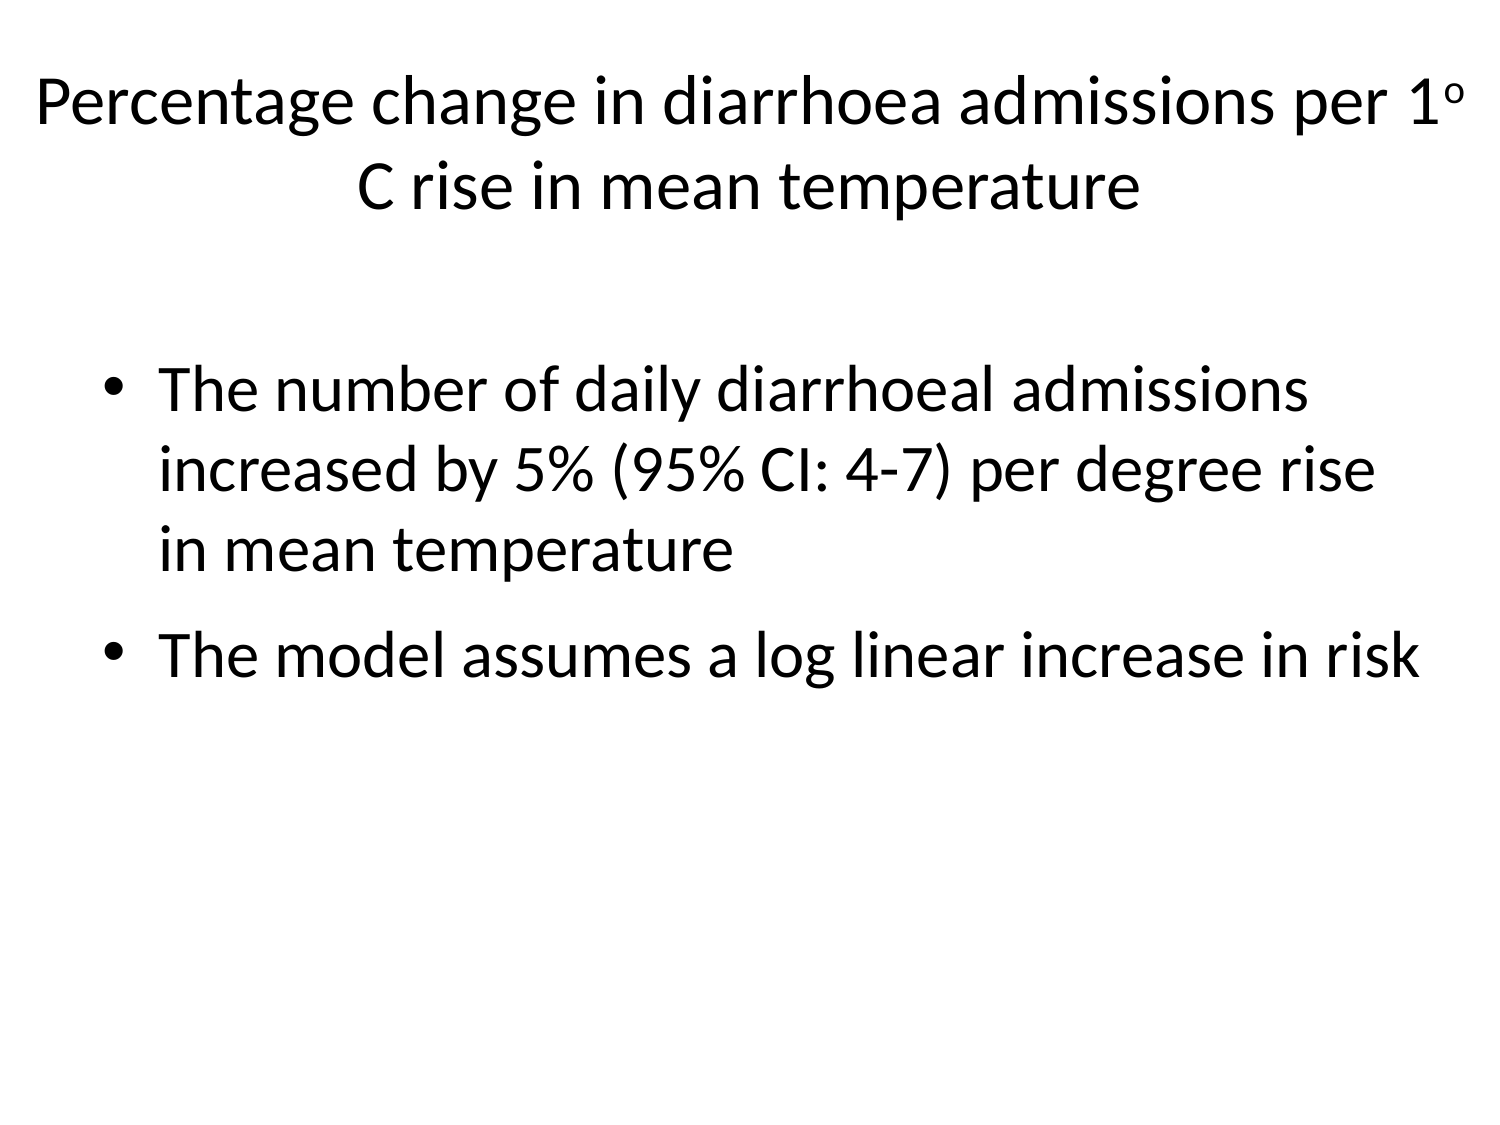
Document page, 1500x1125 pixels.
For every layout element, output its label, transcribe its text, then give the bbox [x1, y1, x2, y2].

title Percentage change in diarrhoea admissions per 1o C rise in mean temperature [0, 45, 1500, 233]
list The number of daily diarrhoeal admissions increased by 5% (95% CI: 4-7) per degree rise in mean temperature The model assumes a log linear increase in risk [87, 337, 1438, 1080]
